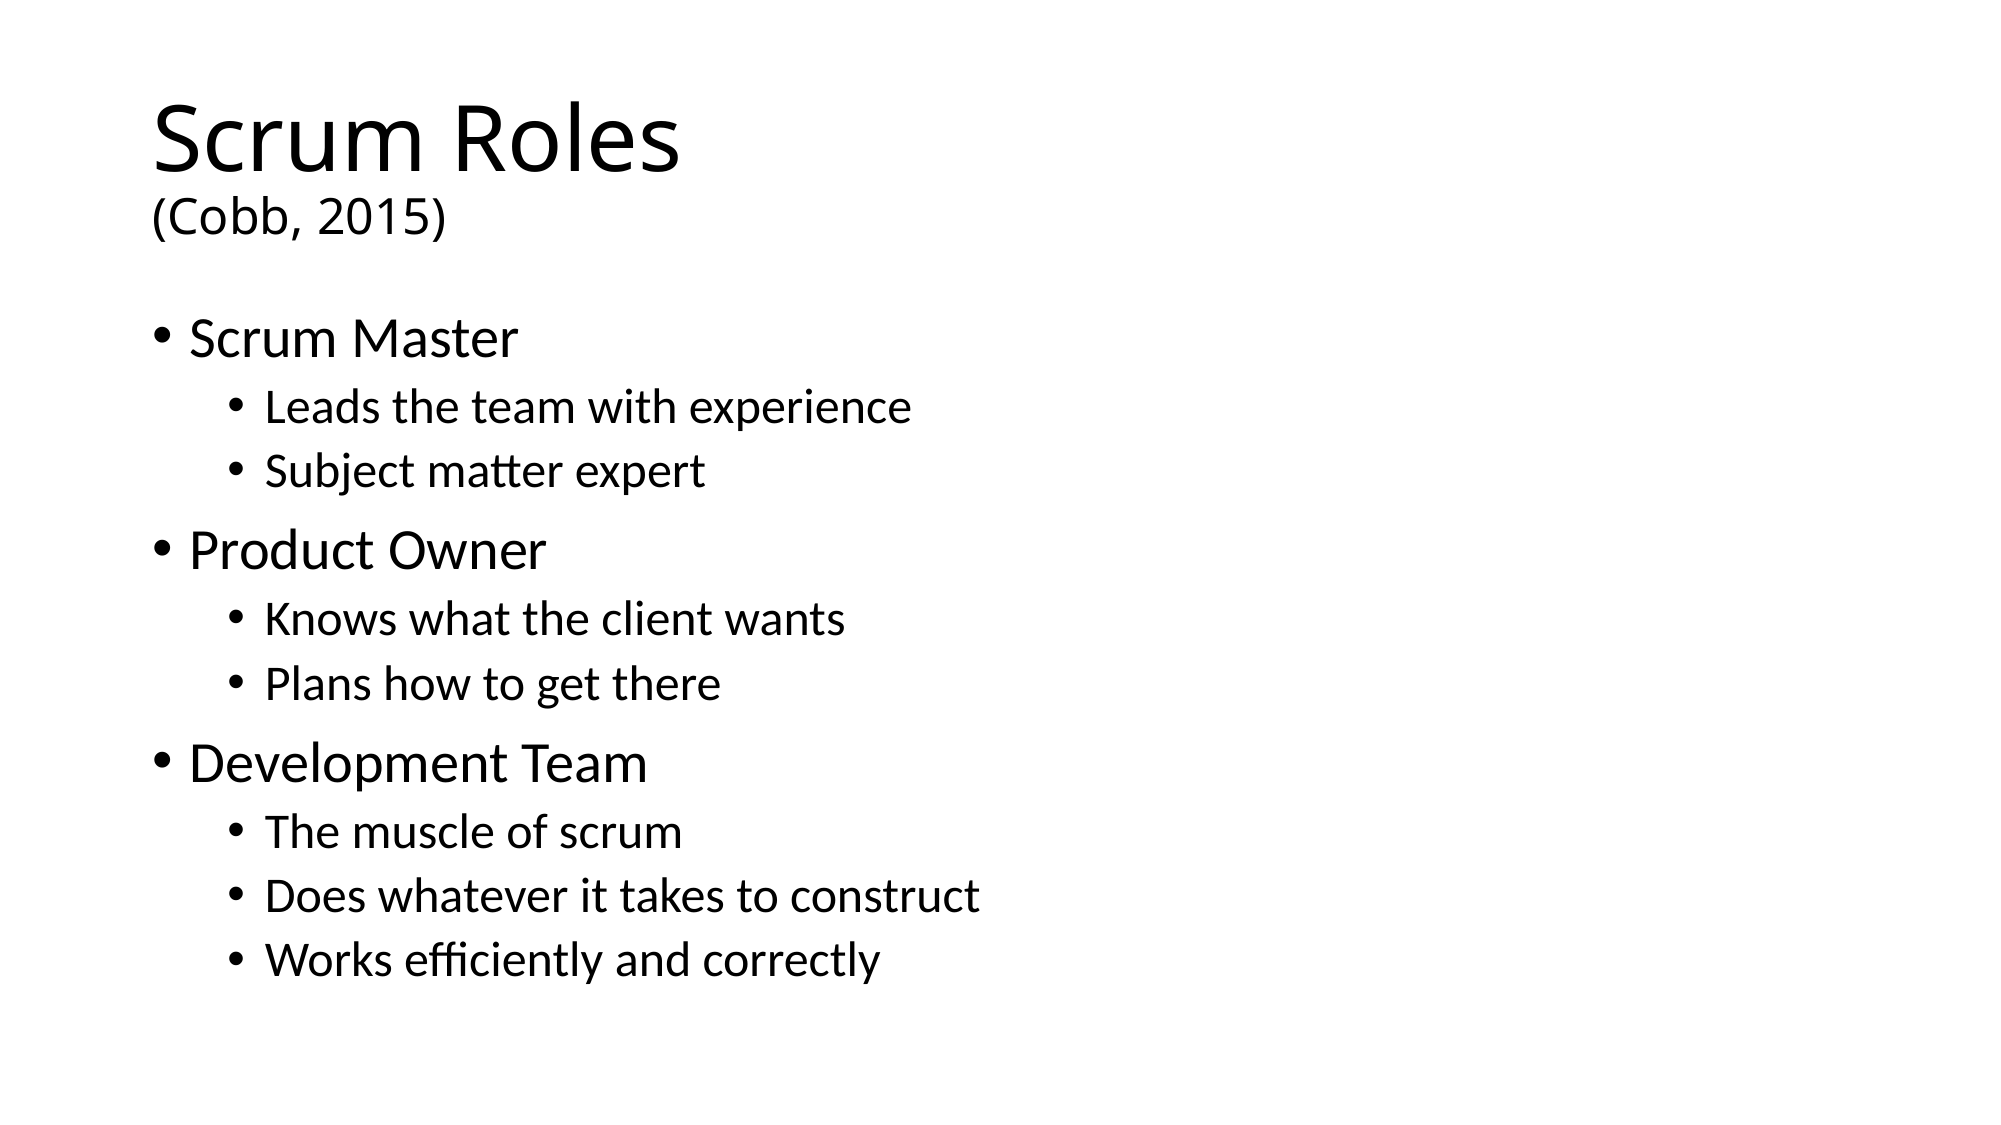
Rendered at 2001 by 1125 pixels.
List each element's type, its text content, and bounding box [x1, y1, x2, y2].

title Scrum Roles (Cobb, 2015) [137, 59, 1863, 278]
list Scrum Master Leads the team with experience Subject matter expert Product Owner Knows what the client wants Plans how to get there Development Team The muscle of scrum Does whatever it takes to construct Works efficiently and correctly [137, 299, 1863, 1014]
